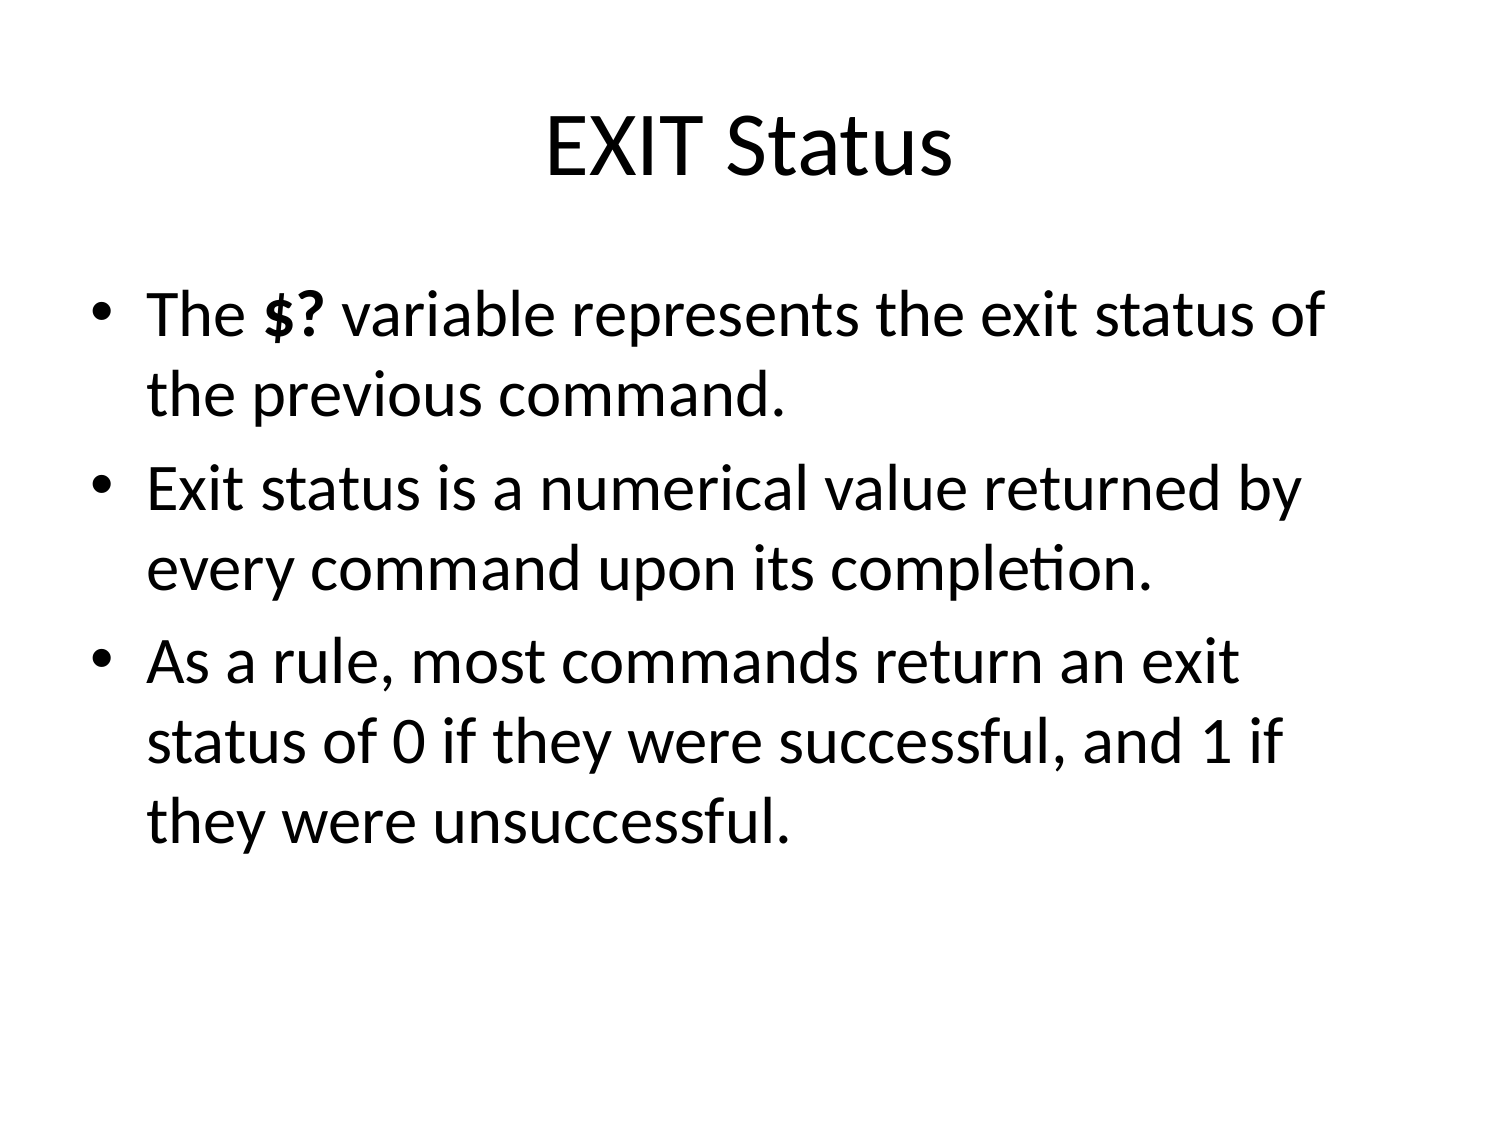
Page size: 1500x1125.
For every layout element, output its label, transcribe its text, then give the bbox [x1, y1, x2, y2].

list The $? variable represents the exit status of the previous command. Exit status is a numerical value returned by every command upon its completion. As a rule, most commands return an exit status of 0 if they were successful, and 1 if they were unsuccessful. [75, 262, 1425, 1005]
title EXIT Status [75, 45, 1425, 233]
